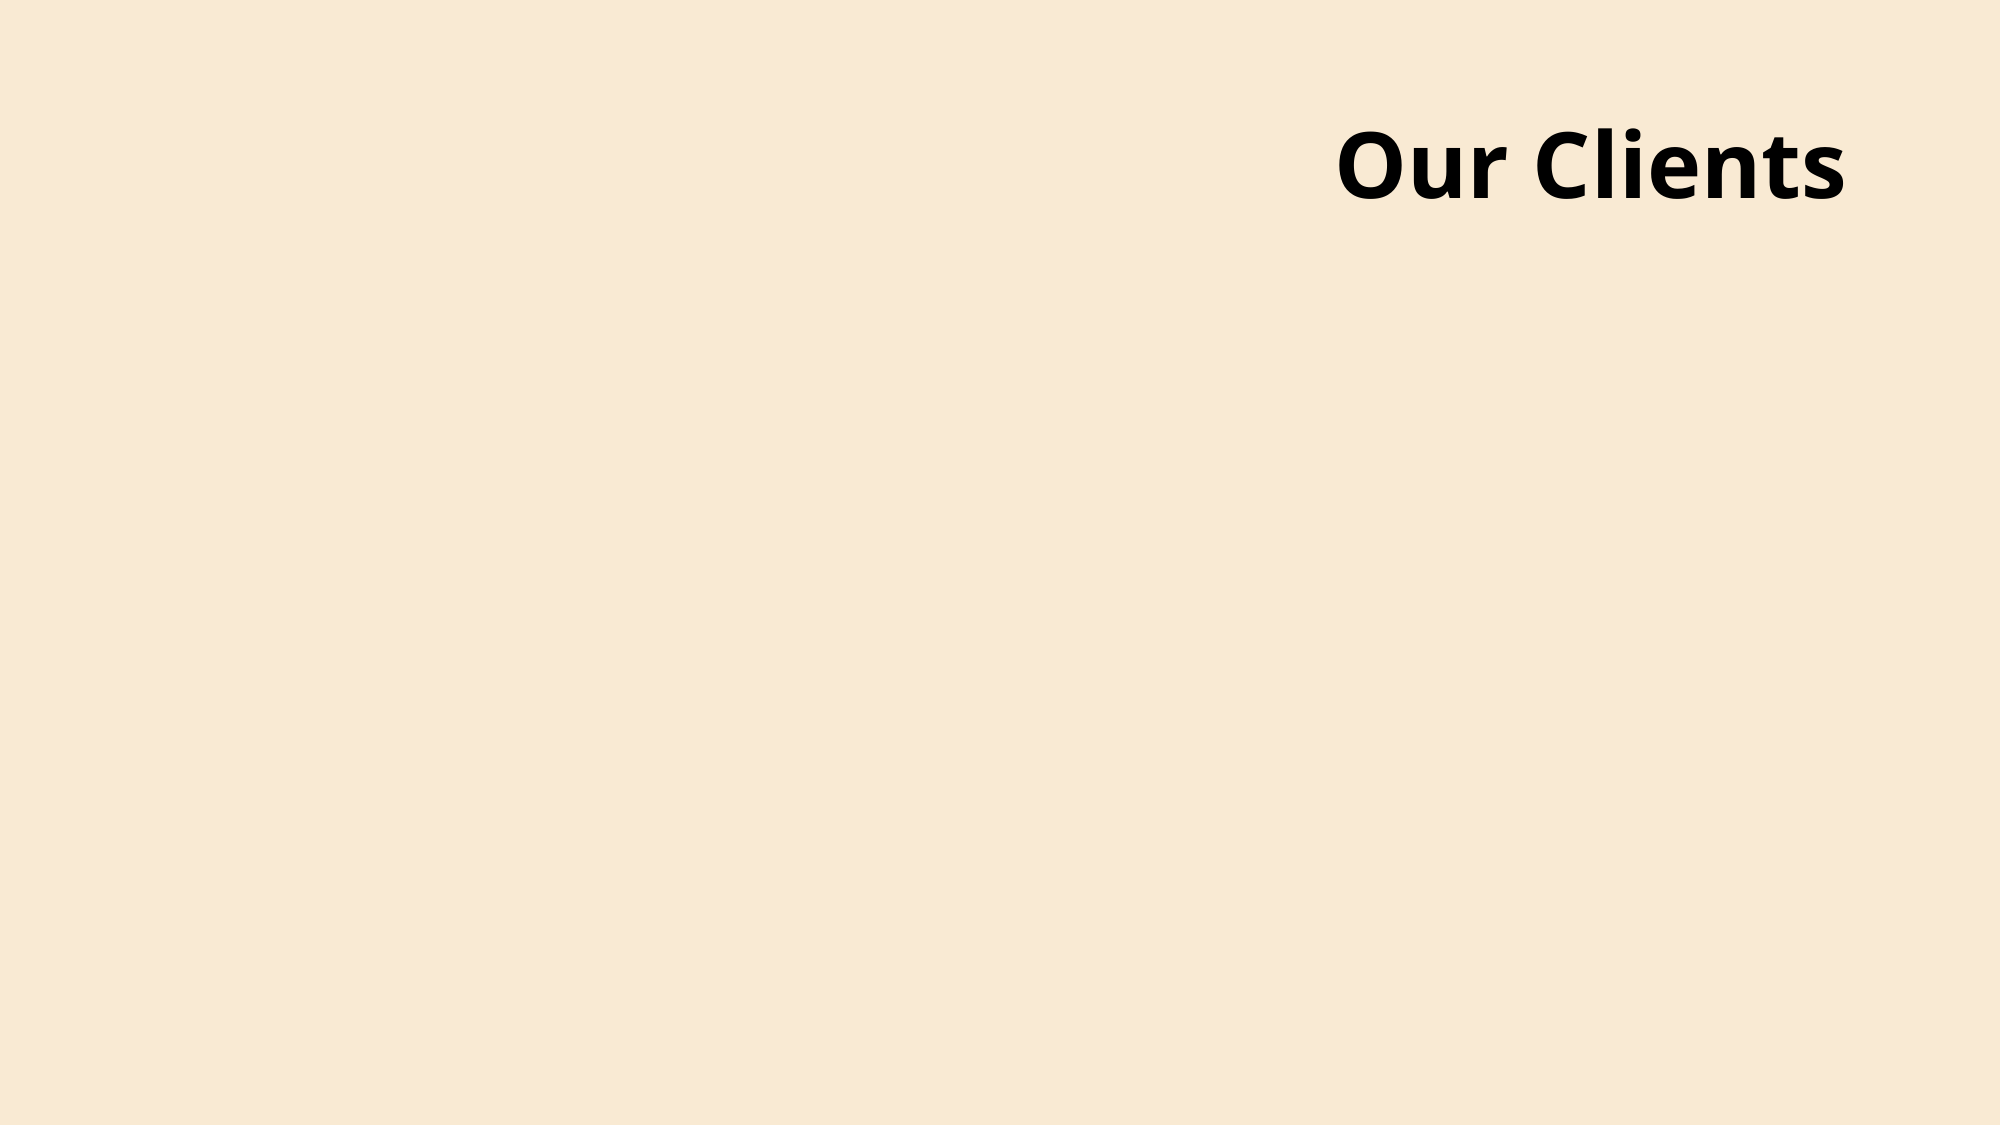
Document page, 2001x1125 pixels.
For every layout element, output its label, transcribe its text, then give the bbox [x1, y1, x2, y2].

title Our Clients [472, 59, 1863, 278]
